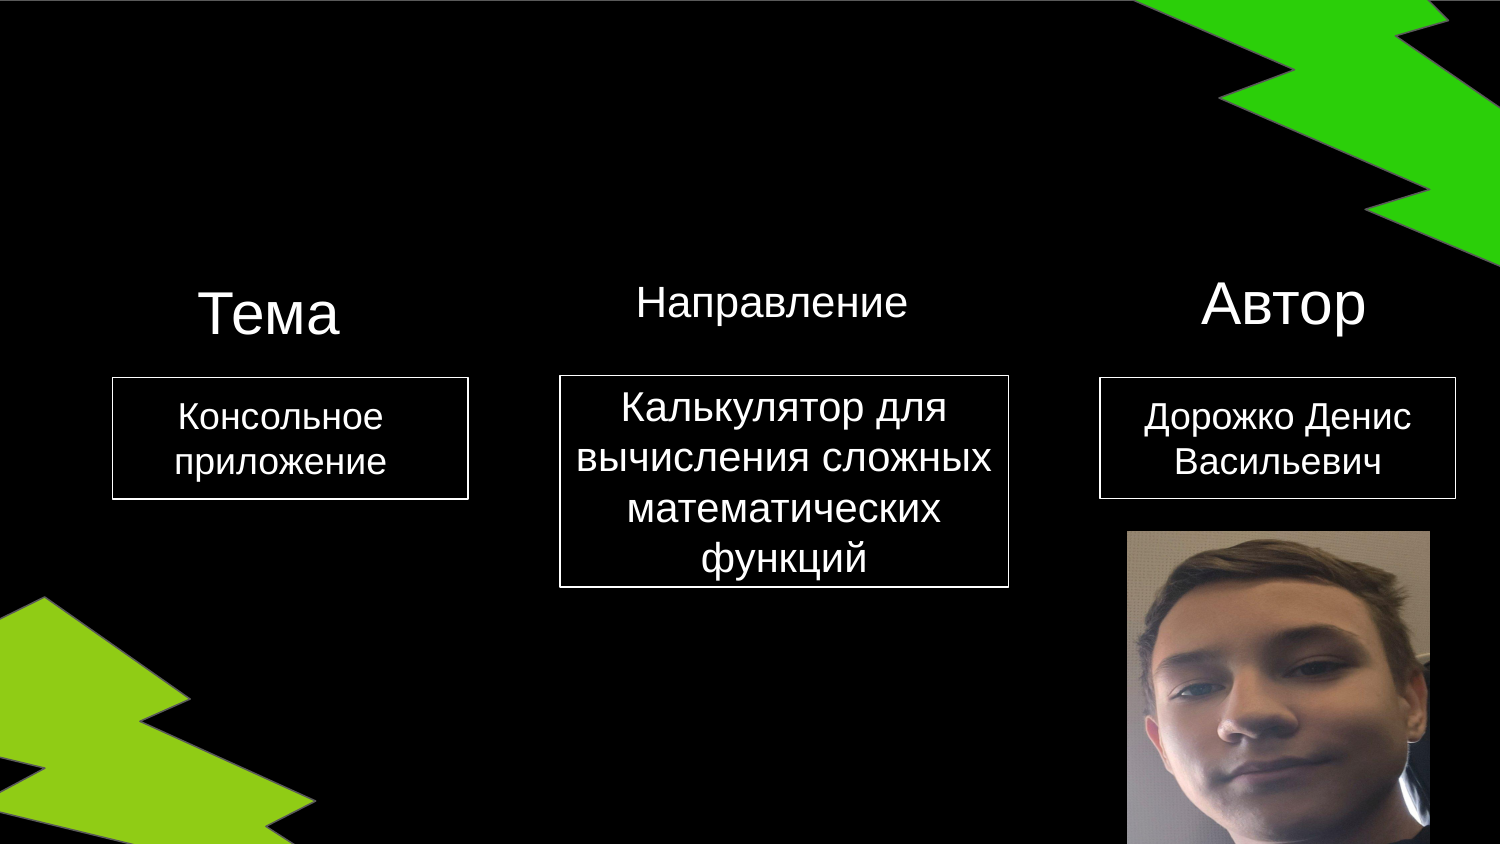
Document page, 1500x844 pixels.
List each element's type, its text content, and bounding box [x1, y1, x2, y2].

picture [1126, 531, 1430, 844]
text_box [559, 375, 1009, 588]
text_box Калькулятор для вычисления сложных математических функций [534, 365, 1034, 596]
text_box Автор [1186, 248, 1402, 352]
text_box Тема [182, 258, 398, 362]
text_box [112, 377, 468, 499]
text_box [1132, 0, 1500, 267]
text_box [1100, 377, 1456, 499]
text_box [0, 596, 316, 844]
text_box [0, 0, 1500, 844]
text_box Направление [620, 258, 948, 342]
